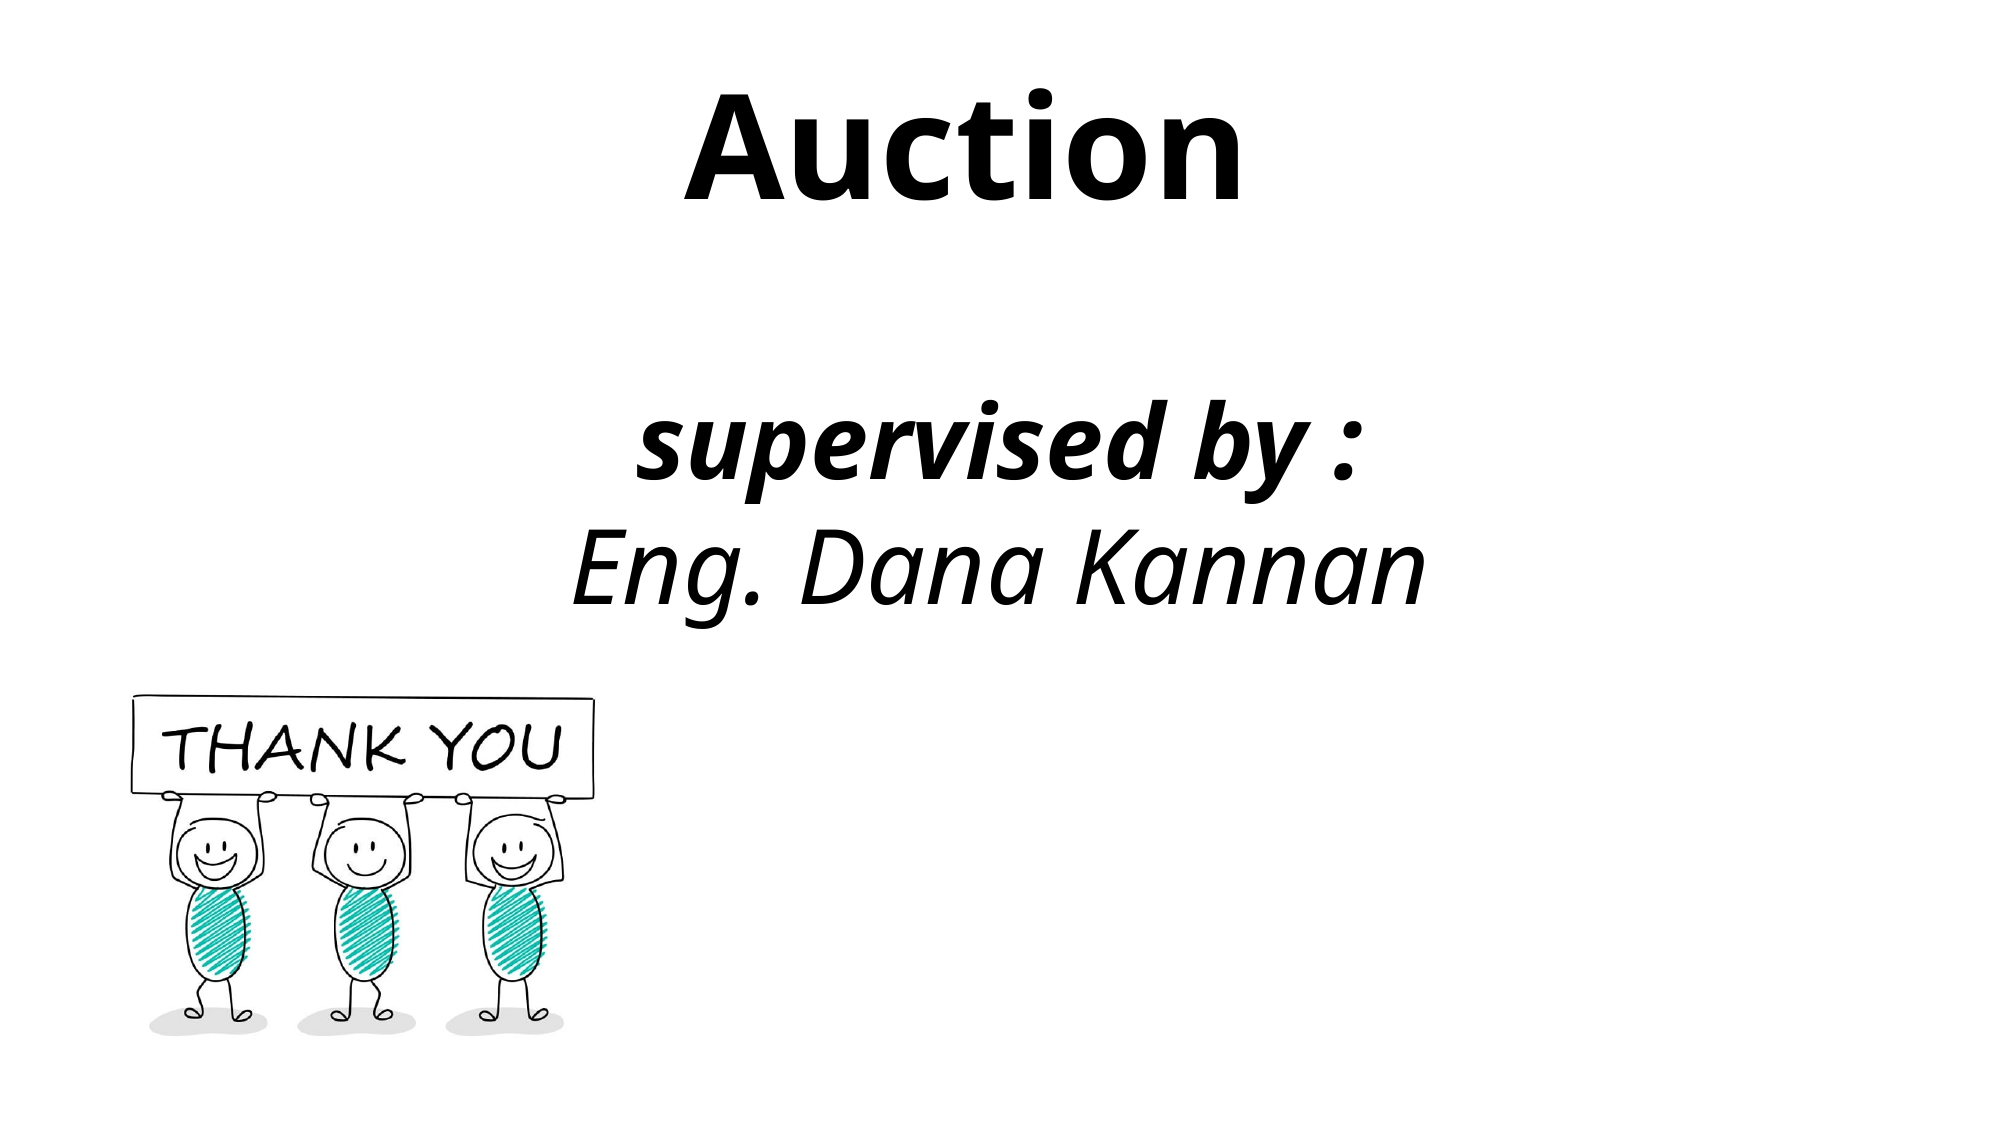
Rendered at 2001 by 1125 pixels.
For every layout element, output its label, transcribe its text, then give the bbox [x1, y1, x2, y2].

text_box supervised by : Eng. Dana Kannan [229, 167, 1771, 633]
picture [51, 642, 673, 1079]
text_box Auction [201, 46, 1732, 237]
